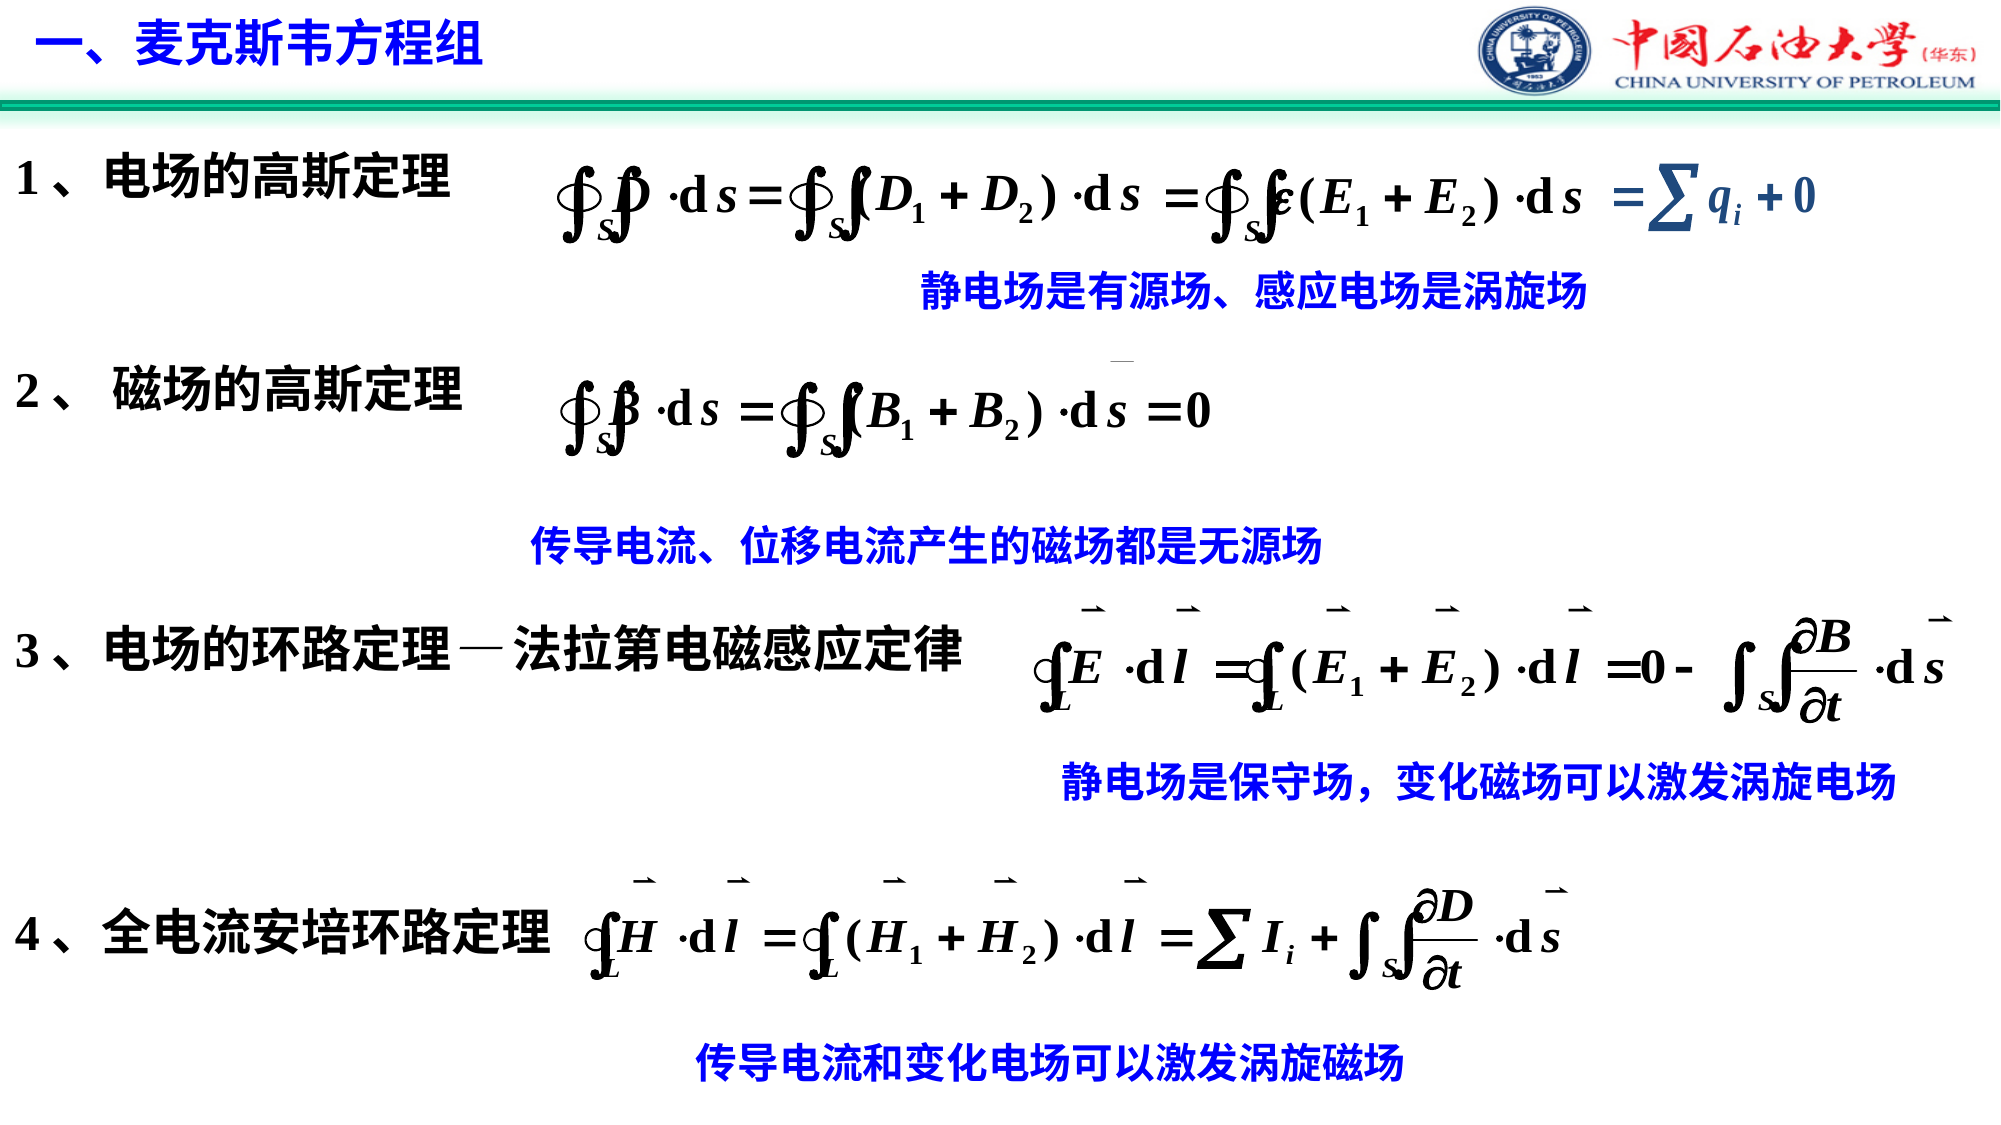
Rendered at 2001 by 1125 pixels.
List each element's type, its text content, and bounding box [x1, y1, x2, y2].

text_box 静电场是有源场、感应电场是涡旋场 [905, 255, 1666, 330]
picture [1393, 0, 2001, 90]
text_box 一、麦克斯韦方程组 [19, 4, 532, 79]
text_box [1023, 597, 1958, 734]
text_box 传导电流和变化电场可以激发涡旋磁场 [681, 1023, 1461, 1101]
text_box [1153, 148, 1597, 253]
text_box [728, 361, 1221, 467]
text_box 传导电流、位移电流产生的磁场都是无源场 [515, 503, 1420, 584]
text_box 1、电场的高斯定理 [0, 137, 519, 212]
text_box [574, 869, 1577, 1000]
text_box 3、电场的环路定理— 法拉第电磁感应定律 [0, 609, 1018, 685]
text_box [736, 145, 1154, 251]
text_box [546, 144, 737, 253]
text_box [1602, 154, 1824, 241]
text_box 4、全电流安培环路定理 [0, 893, 569, 968]
text_box 静电场是保守场，变化磁场可以激发涡旋电场 [1047, 751, 1945, 819]
text_box 2、 磁场的高斯定理 [0, 349, 525, 425]
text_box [550, 359, 731, 466]
